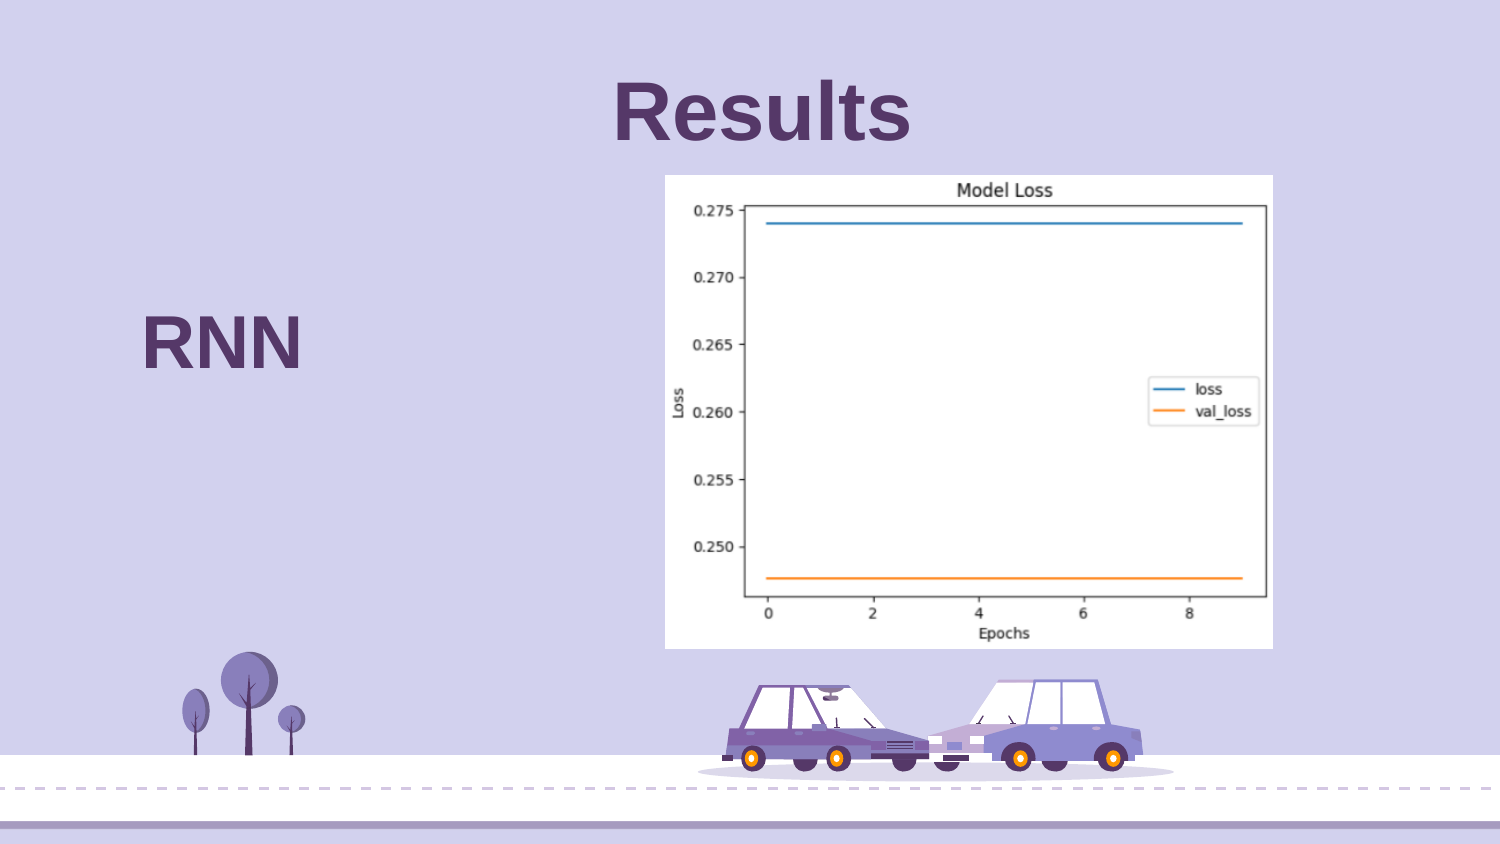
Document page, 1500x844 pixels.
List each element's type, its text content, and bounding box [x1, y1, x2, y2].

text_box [697, 679, 1175, 782]
text_box Results [217, 49, 1308, 165]
picture [664, 175, 1273, 649]
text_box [182, 651, 306, 756]
text_box RNN [126, 286, 627, 392]
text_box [0, 754, 1500, 844]
